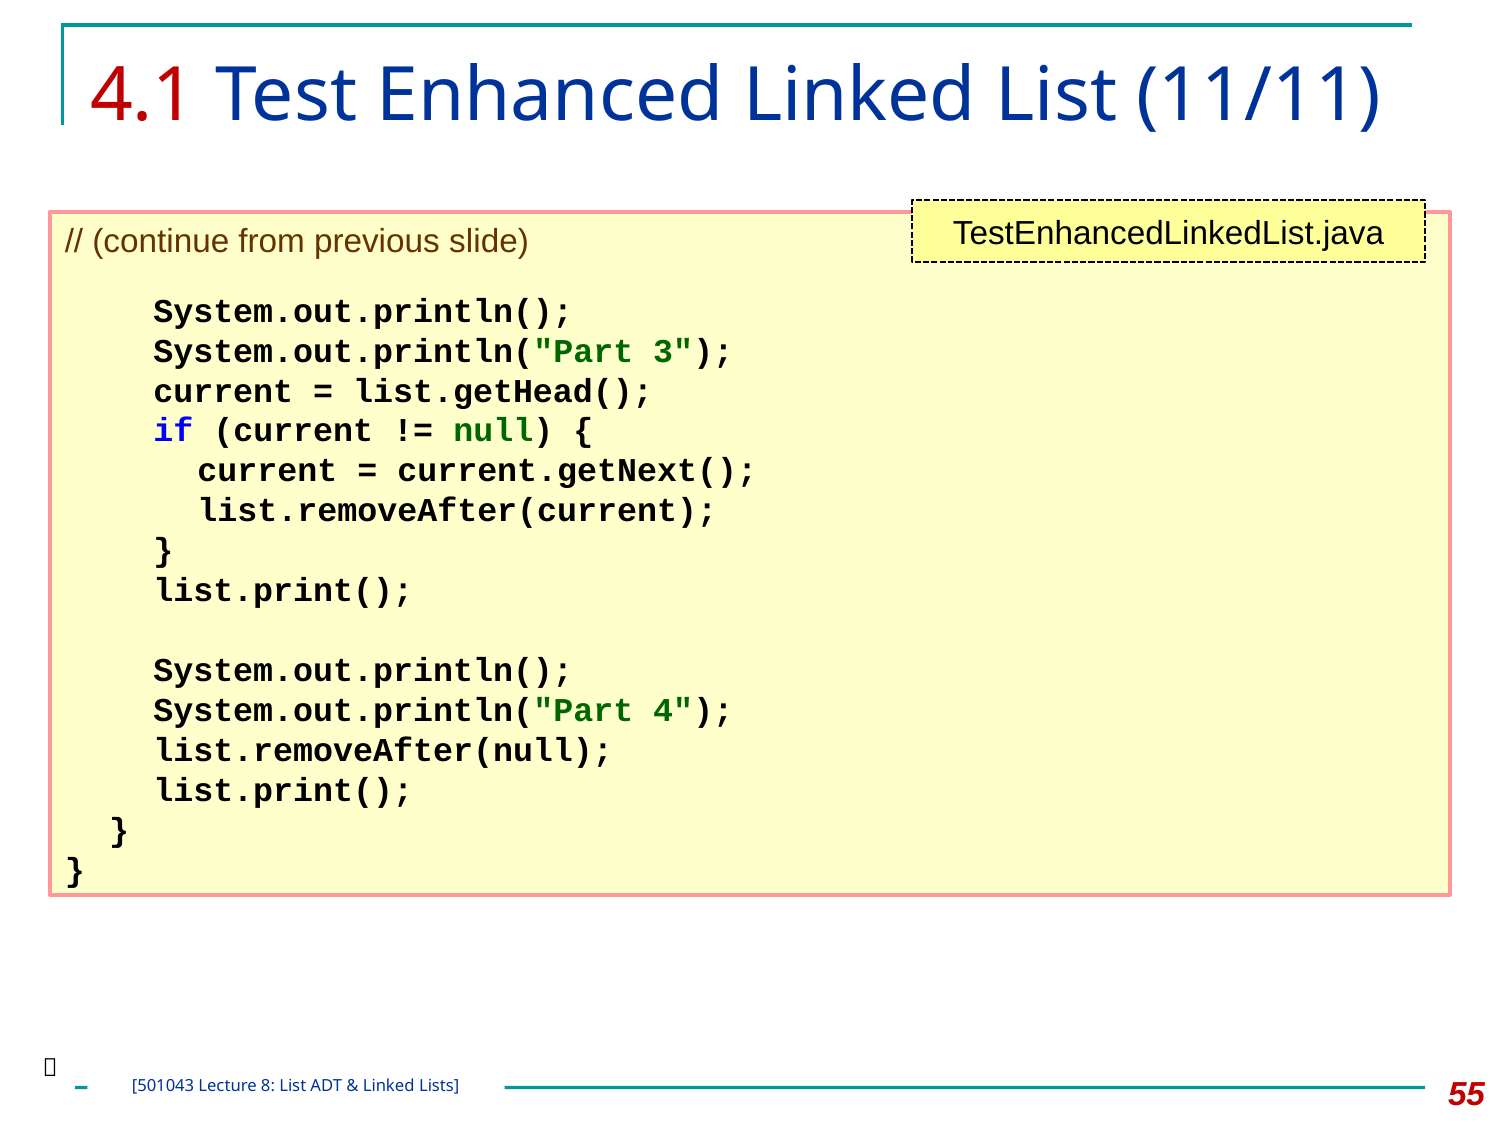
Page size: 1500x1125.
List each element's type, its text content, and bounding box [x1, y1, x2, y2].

text_box  [24, 1050, 75, 1083]
text_box [501043 Lecture 8: List ADT & Linked Lists] [87, 1074, 505, 1105]
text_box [49, 199, 1451, 904]
title 4.1 Test Enhanced Linked List (11/11) [74, 37, 1463, 168]
slide_number 55 [1400, 1065, 1500, 1125]
